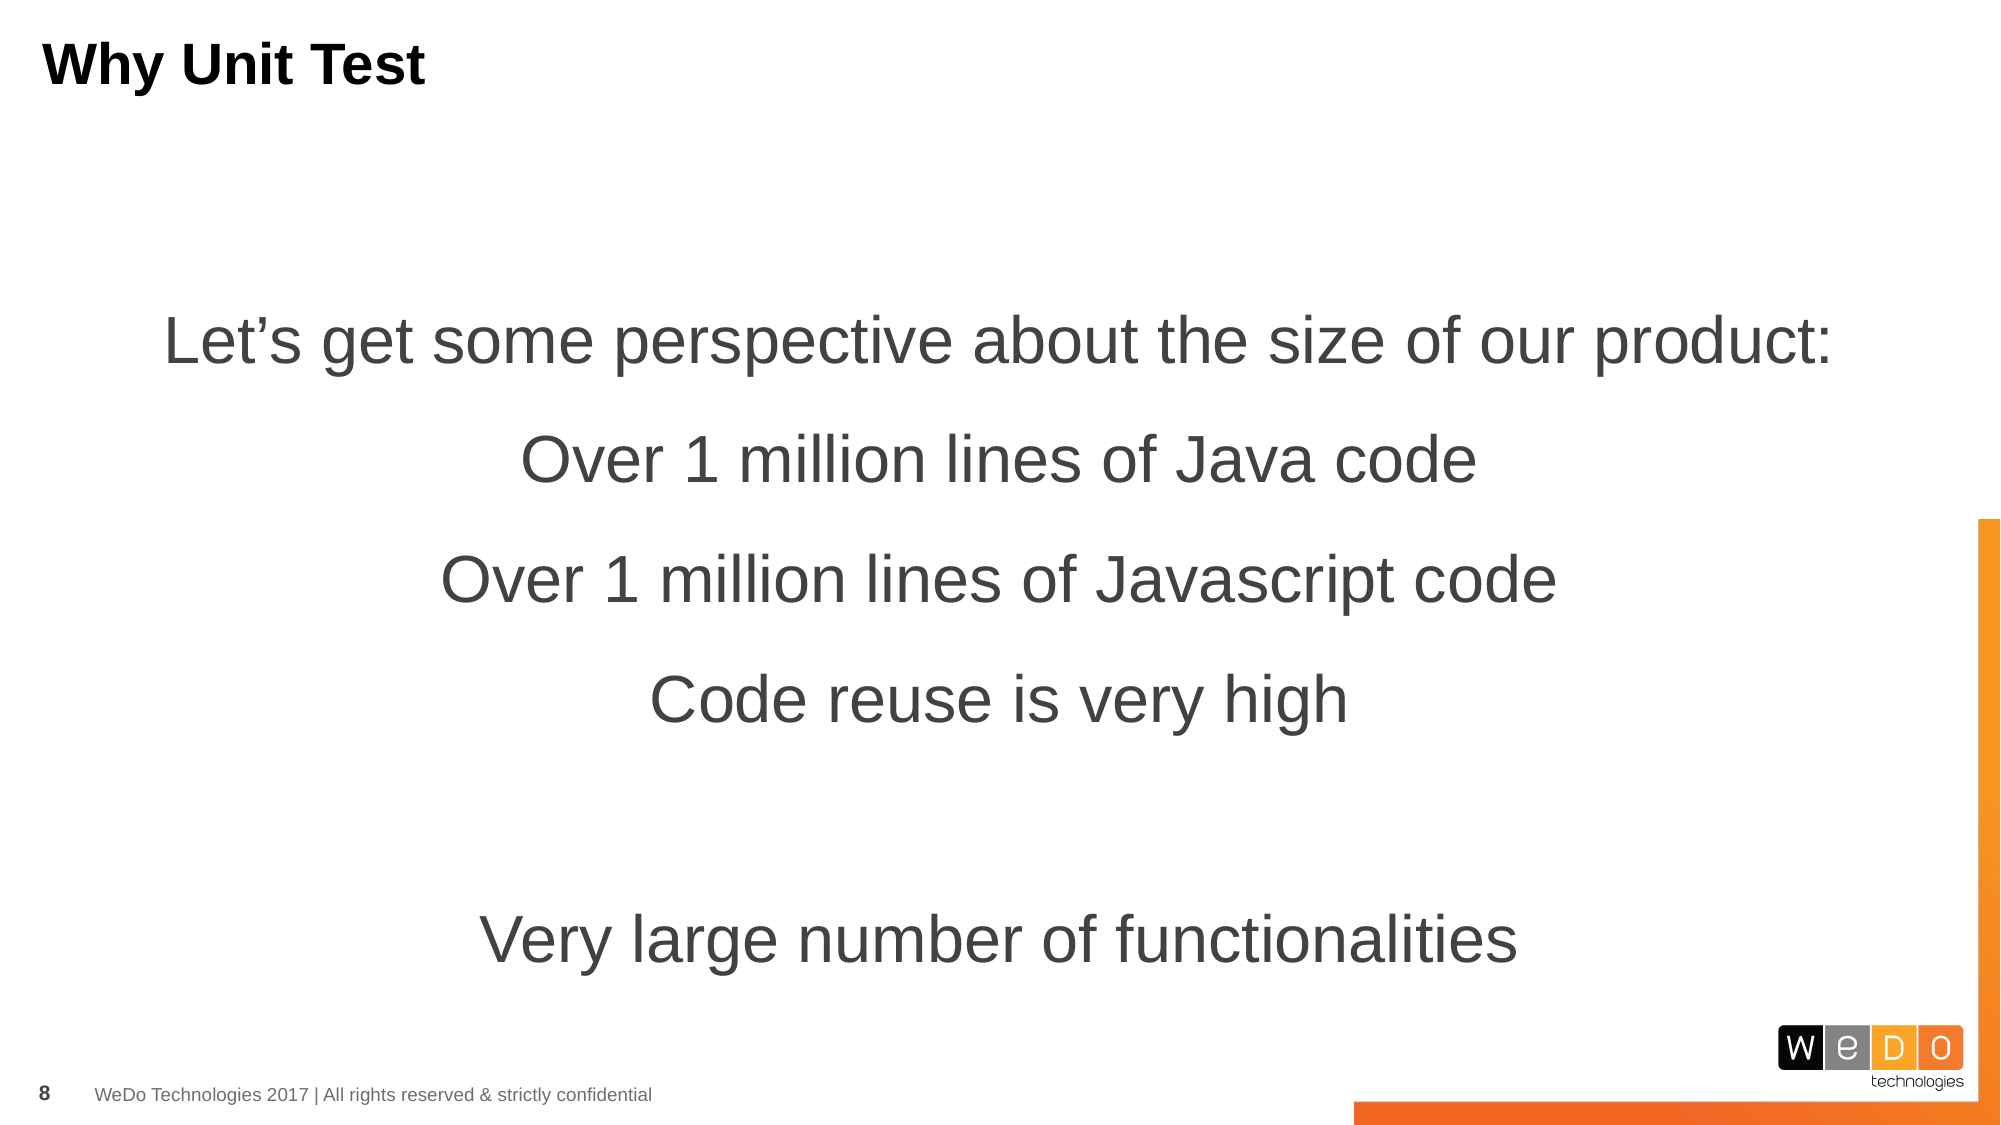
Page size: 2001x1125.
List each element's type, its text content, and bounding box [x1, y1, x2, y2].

title Why Unit Test [27, 26, 1973, 100]
text_box Let’s get some perspective about the size of our product: Over 1 million lines of Java code Over 1 million lines of Javascript code Code reuse is very high Very large number of functionalities [148, 169, 1852, 984]
picture [1354, 519, 2001, 1125]
